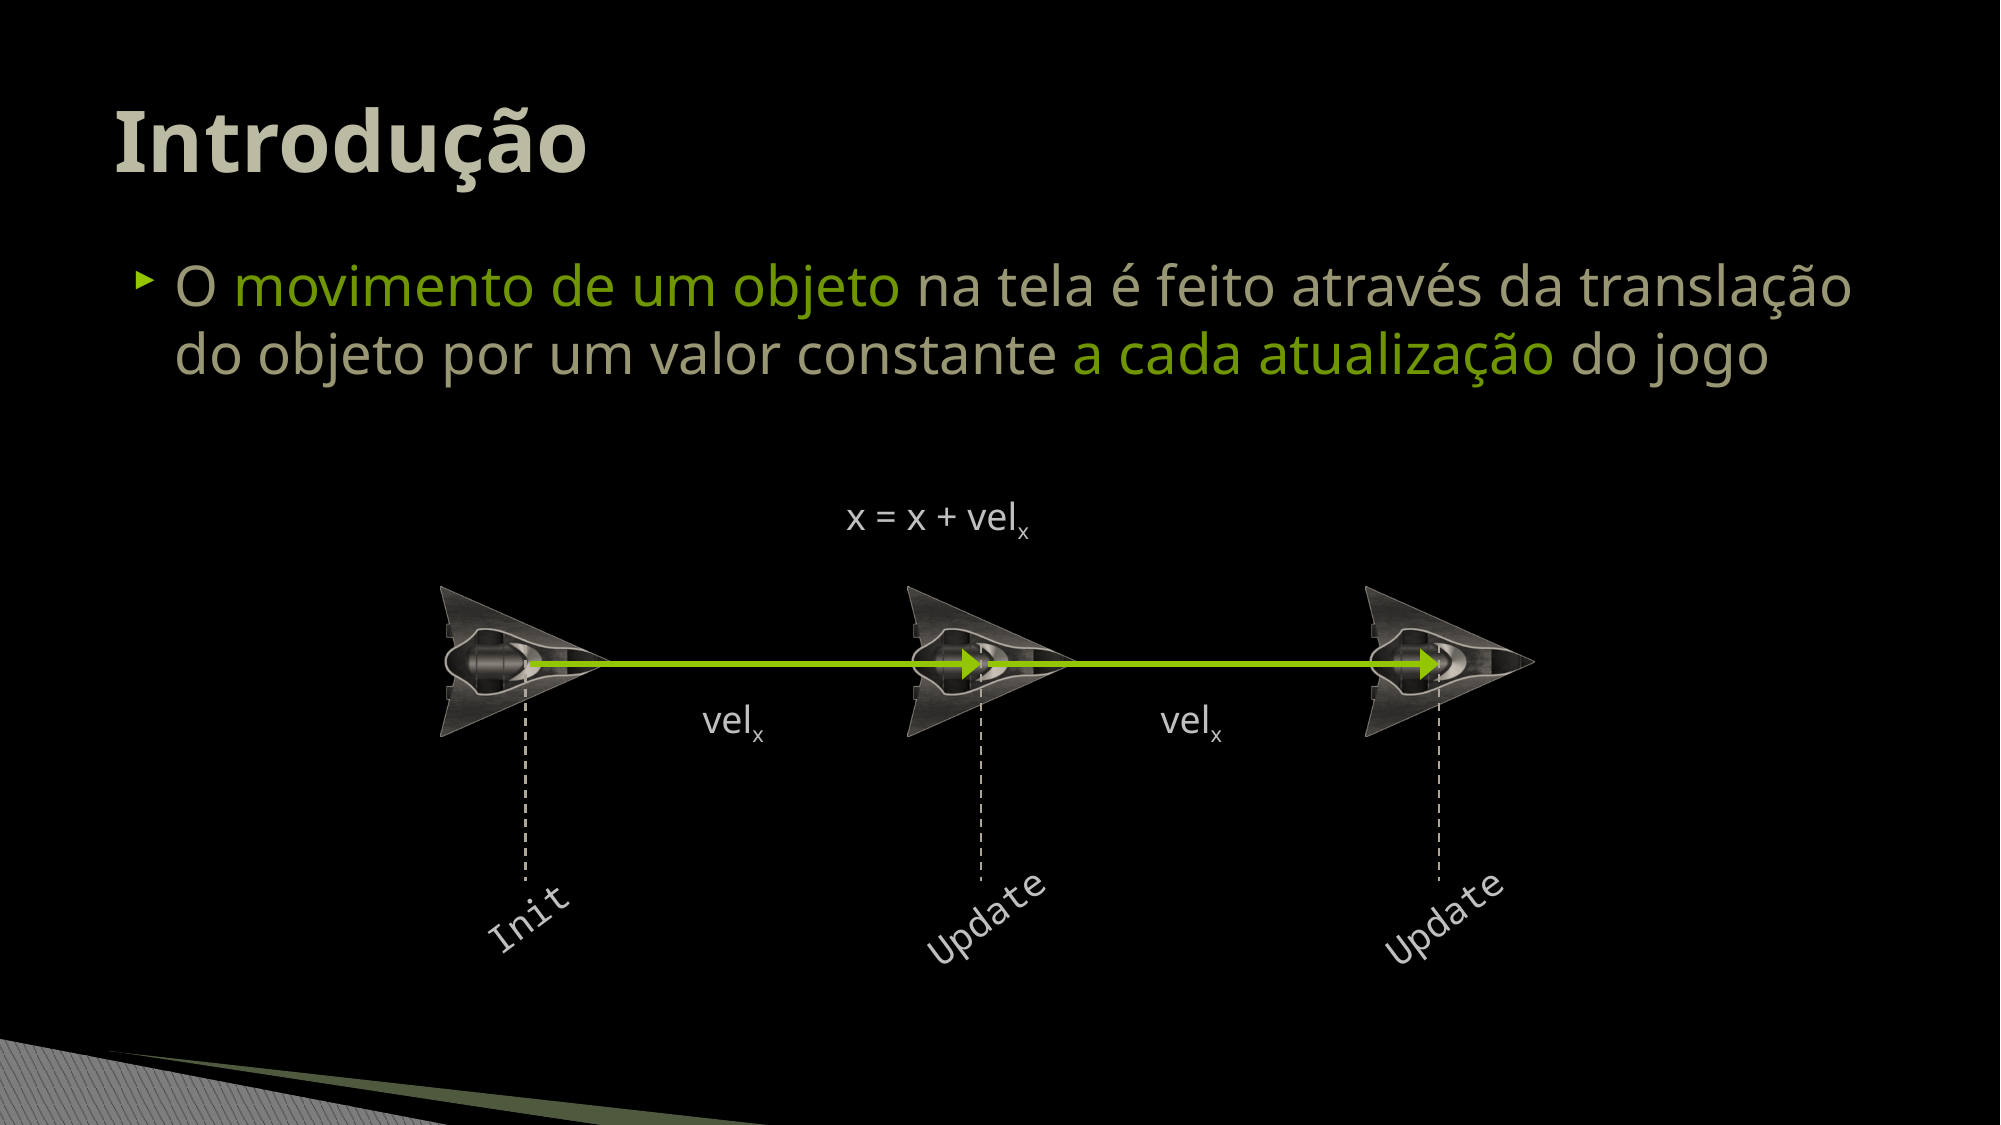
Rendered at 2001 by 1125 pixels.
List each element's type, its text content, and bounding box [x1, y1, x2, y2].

picture [0, 1038, 449, 1125]
list O movimento de um objeto na tela é feito através da translação do objeto por um valor constante a cada atualização do jogo [99, 243, 1900, 986]
title Introdução [99, 45, 1900, 233]
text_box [440, 485, 1535, 968]
